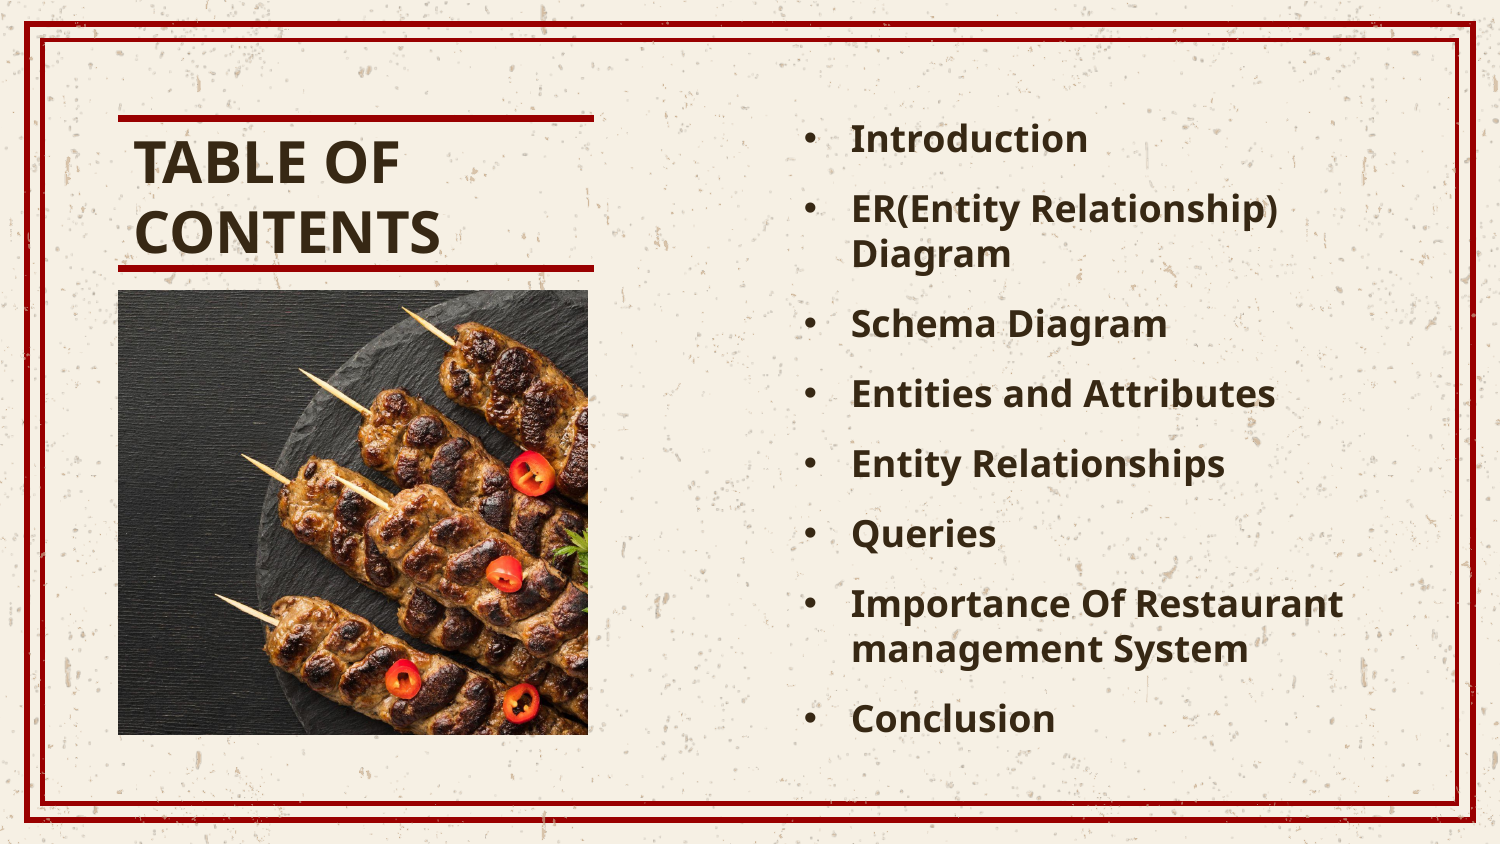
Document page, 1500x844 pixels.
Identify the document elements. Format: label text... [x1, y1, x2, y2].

title 03 [755, 432, 891, 559]
picture [1, 1, 1500, 844]
subtitle Introduction ER(Entity Relationship) Diagram Schema Diagram Entities and Attributes Entity Relationships Queries Importance Of Restaurant management System Conclusion [788, 454, 1434, 781]
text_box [117, 118, 595, 269]
